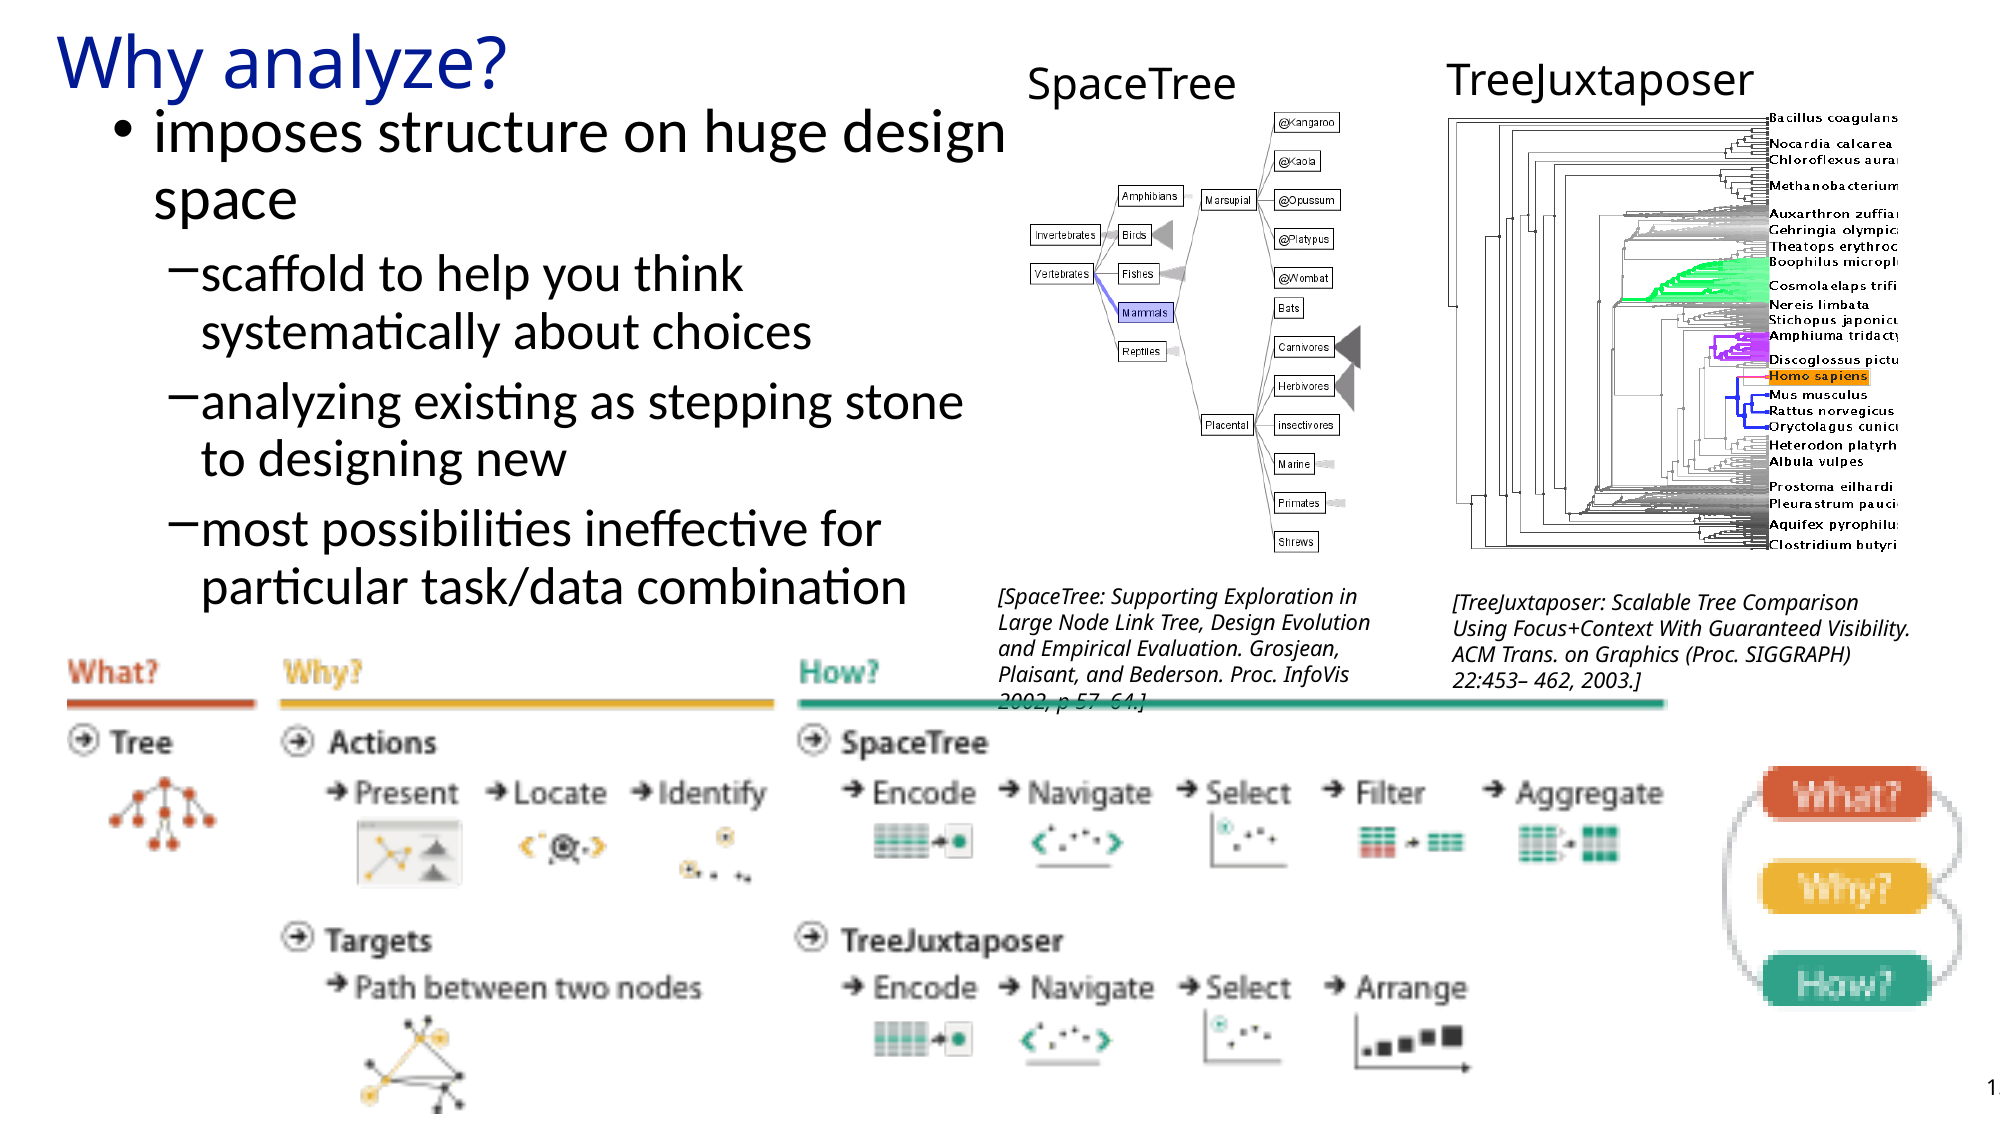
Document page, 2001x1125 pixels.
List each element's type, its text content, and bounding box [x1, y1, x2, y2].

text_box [993, 46, 1919, 654]
title Why analyze? [51, 0, 2000, 130]
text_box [67, 654, 1968, 1115]
text_box 15 [1968, 1068, 2000, 1108]
list imposes structure on huge design space scaffold to help you think systematically about choices analyzing existing as stepping stone to designing new most possibilities ineffective for particular task/data combination [51, 93, 993, 1083]
